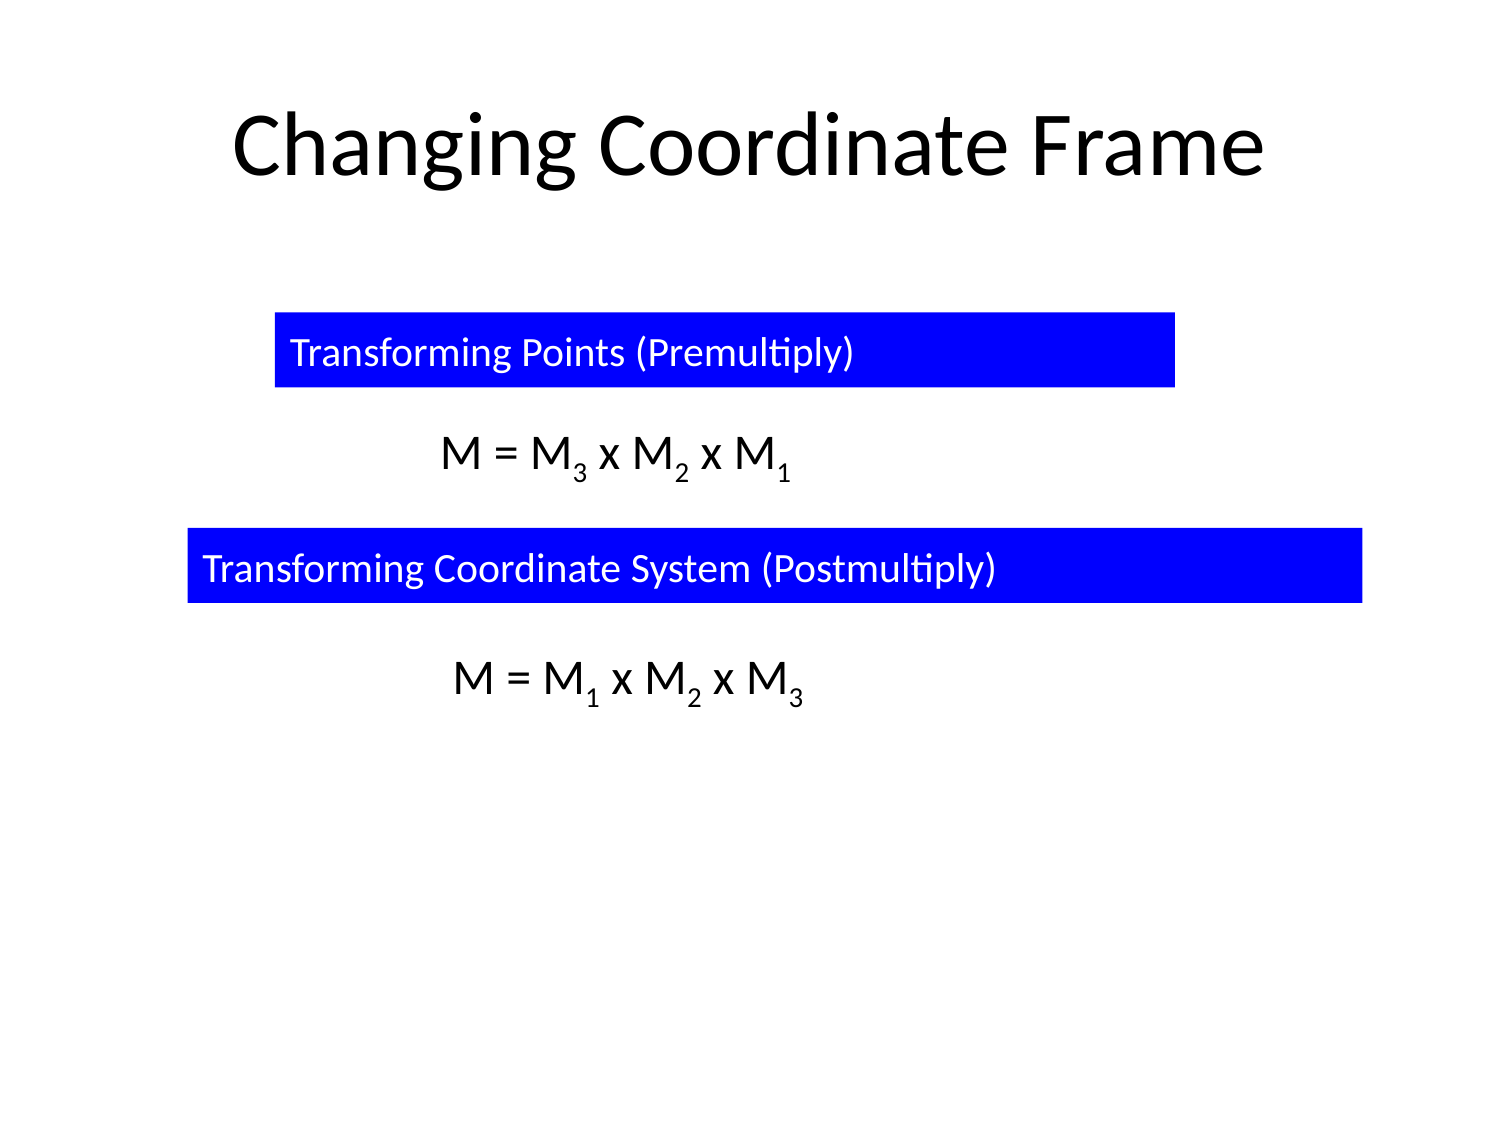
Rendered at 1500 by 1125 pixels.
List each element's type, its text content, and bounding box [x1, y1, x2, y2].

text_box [187, 312, 1363, 713]
title Changing Coordinate Frame [75, 45, 1425, 233]
